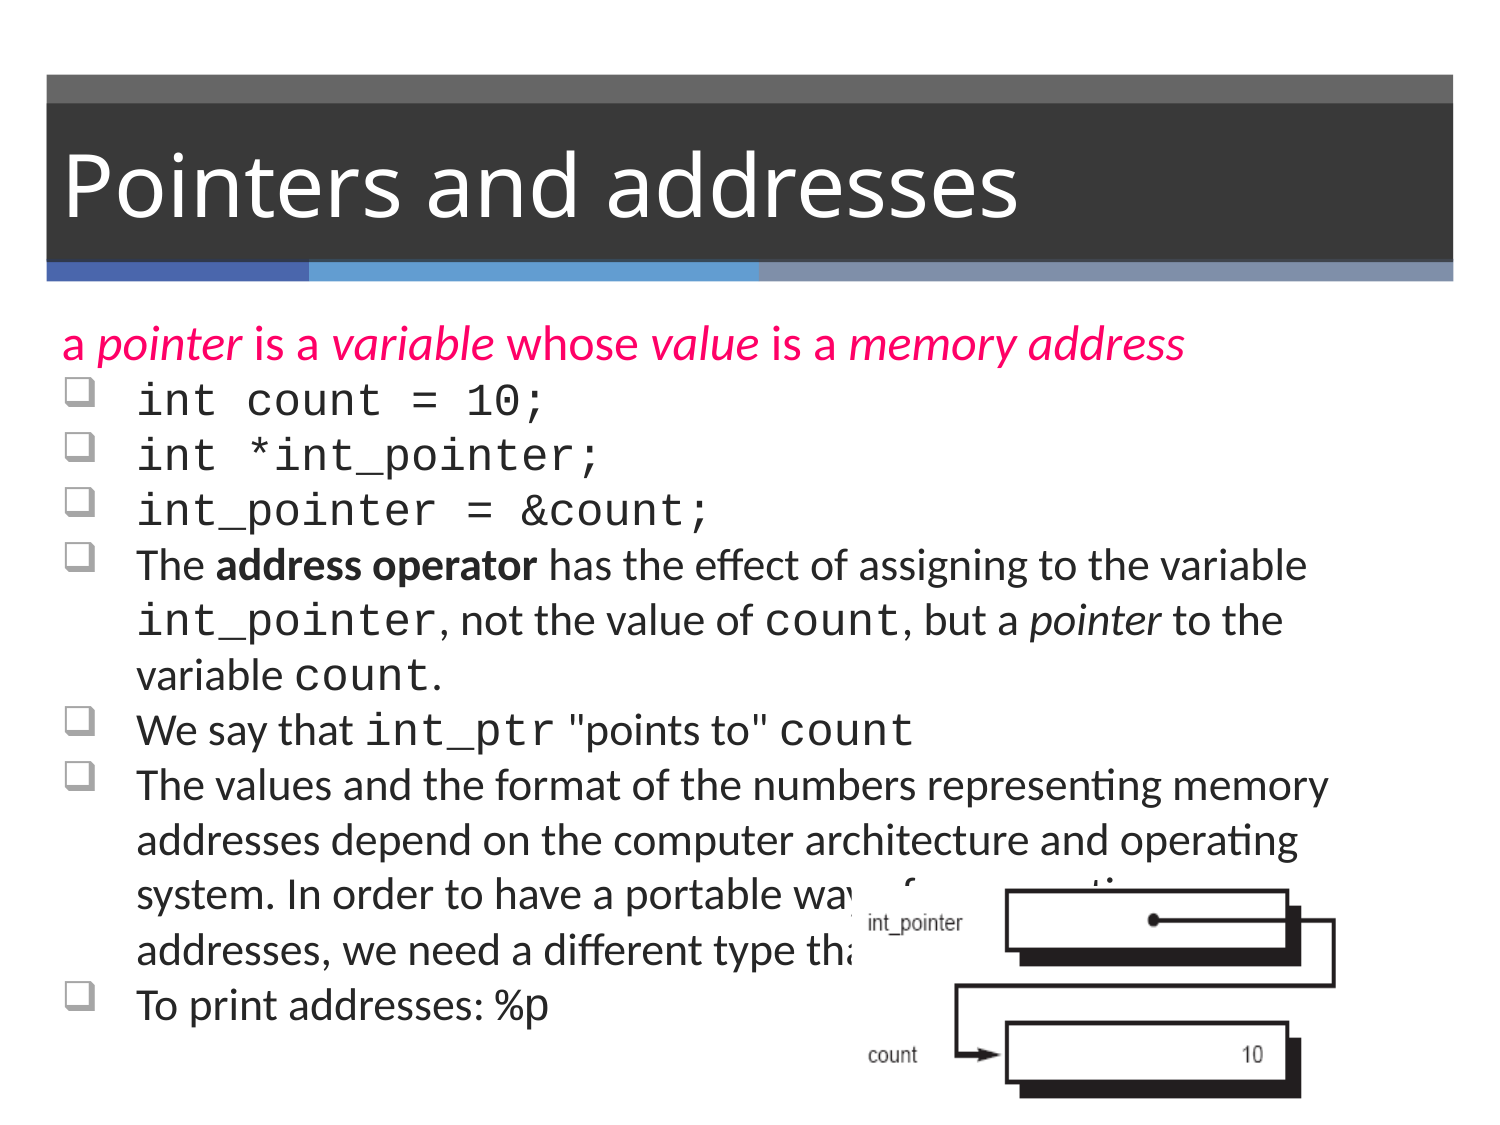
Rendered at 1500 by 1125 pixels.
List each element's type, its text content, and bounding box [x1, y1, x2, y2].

list a pointer is a variable whose value is a memory address int count = 10; int *int_pointer; int_pointer = &count; The address operator has the effect of assigning to the variable int_pointer, not the value of count, but a pointer to the variable count. We say that int_ptr "points to" count The values and the format of the numbers representing memory addresses depend on the computer architecture and operating system. In order to have a portable way of representing memory addresses, we need a different type than integer ! To print addresses: %p [46, 302, 1454, 1106]
title Pointers and addresses [46, 103, 1454, 263]
picture [851, 885, 1409, 1125]
